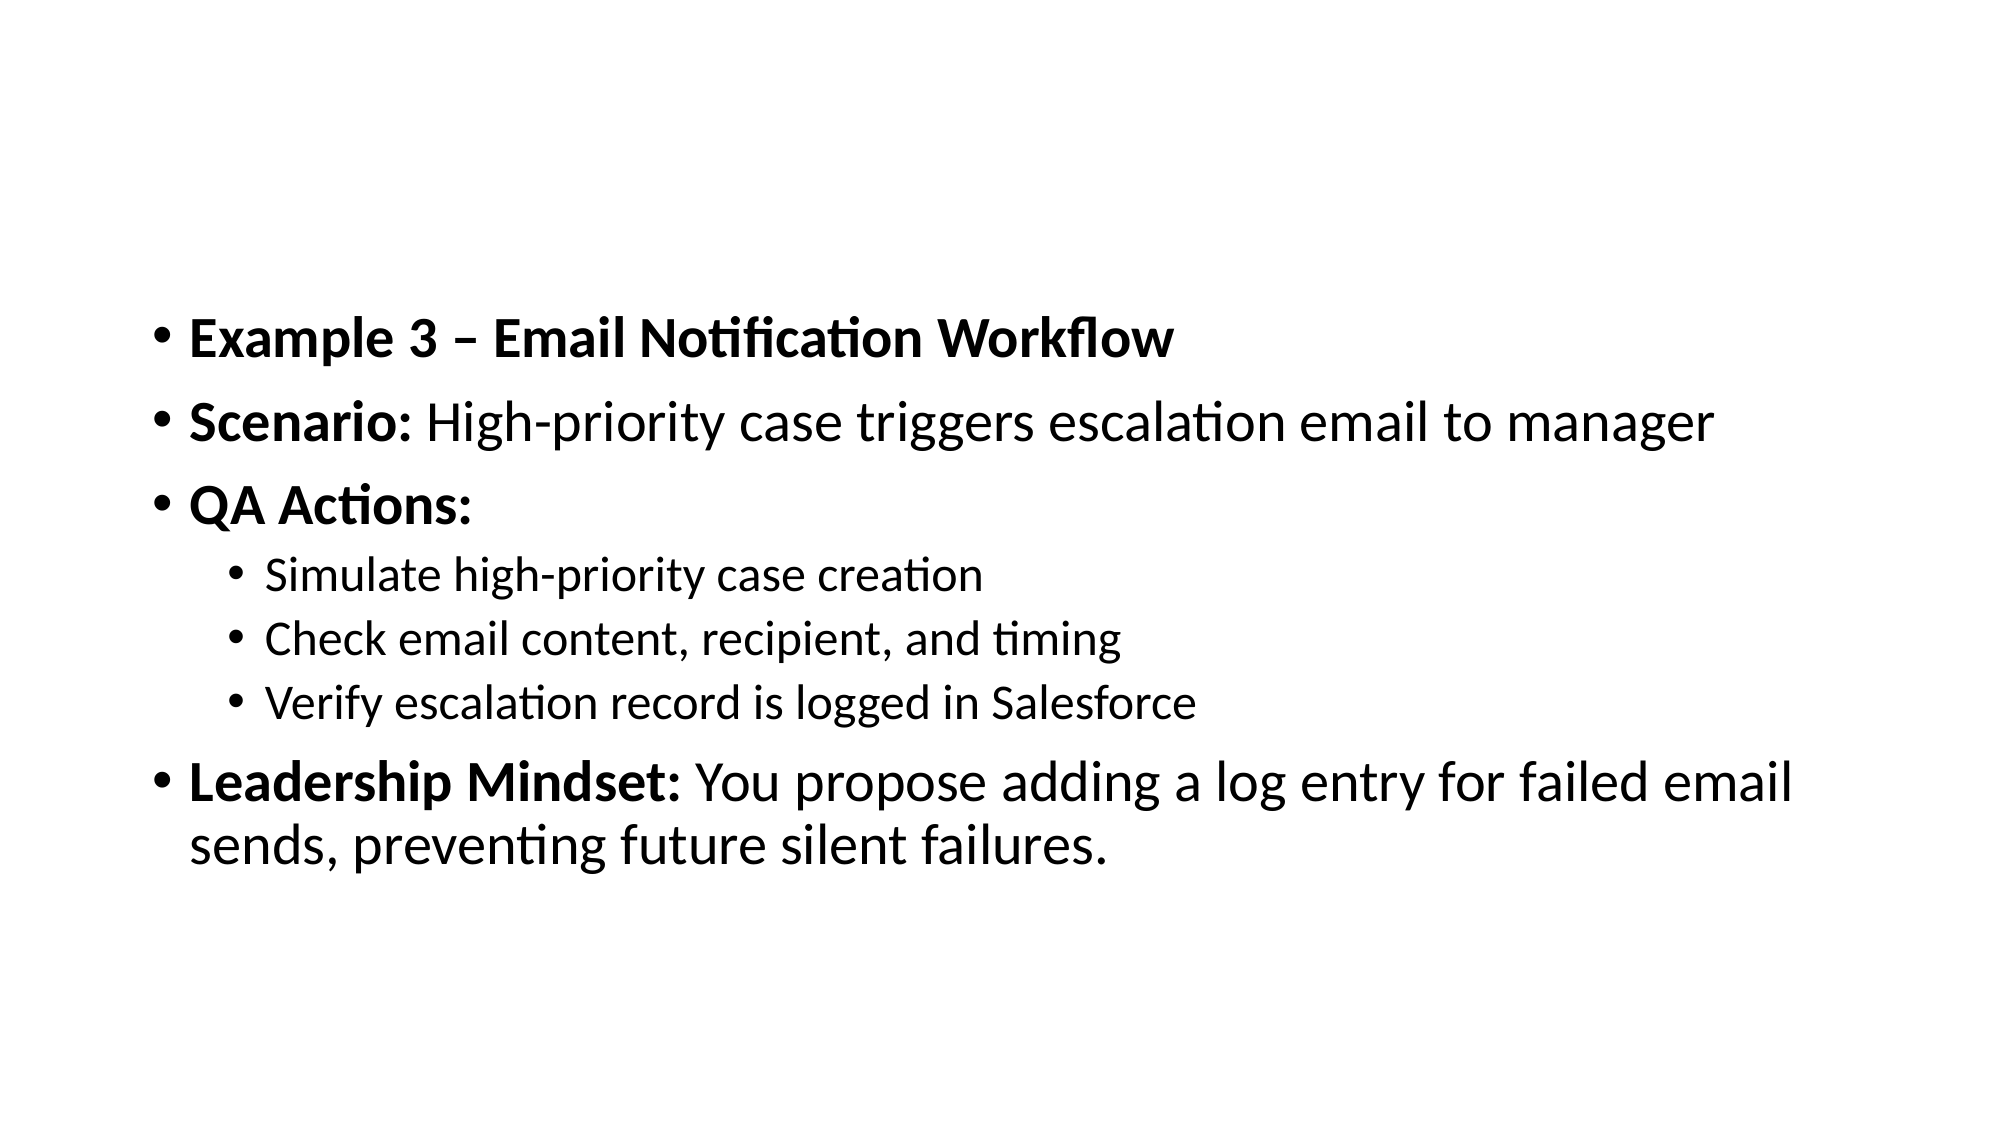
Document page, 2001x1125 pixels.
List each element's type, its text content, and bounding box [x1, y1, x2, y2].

list Example 3 – Email Notification Workflow Scenario: High-priority case triggers escalation email to manager QA Actions: Simulate high-priority case creation Check email content, recipient, and timing Verify escalation record is logged in Salesforce Leadership Mindset: You propose adding a log entry for failed email sends, preventing future silent failures. [137, 299, 1863, 1014]
